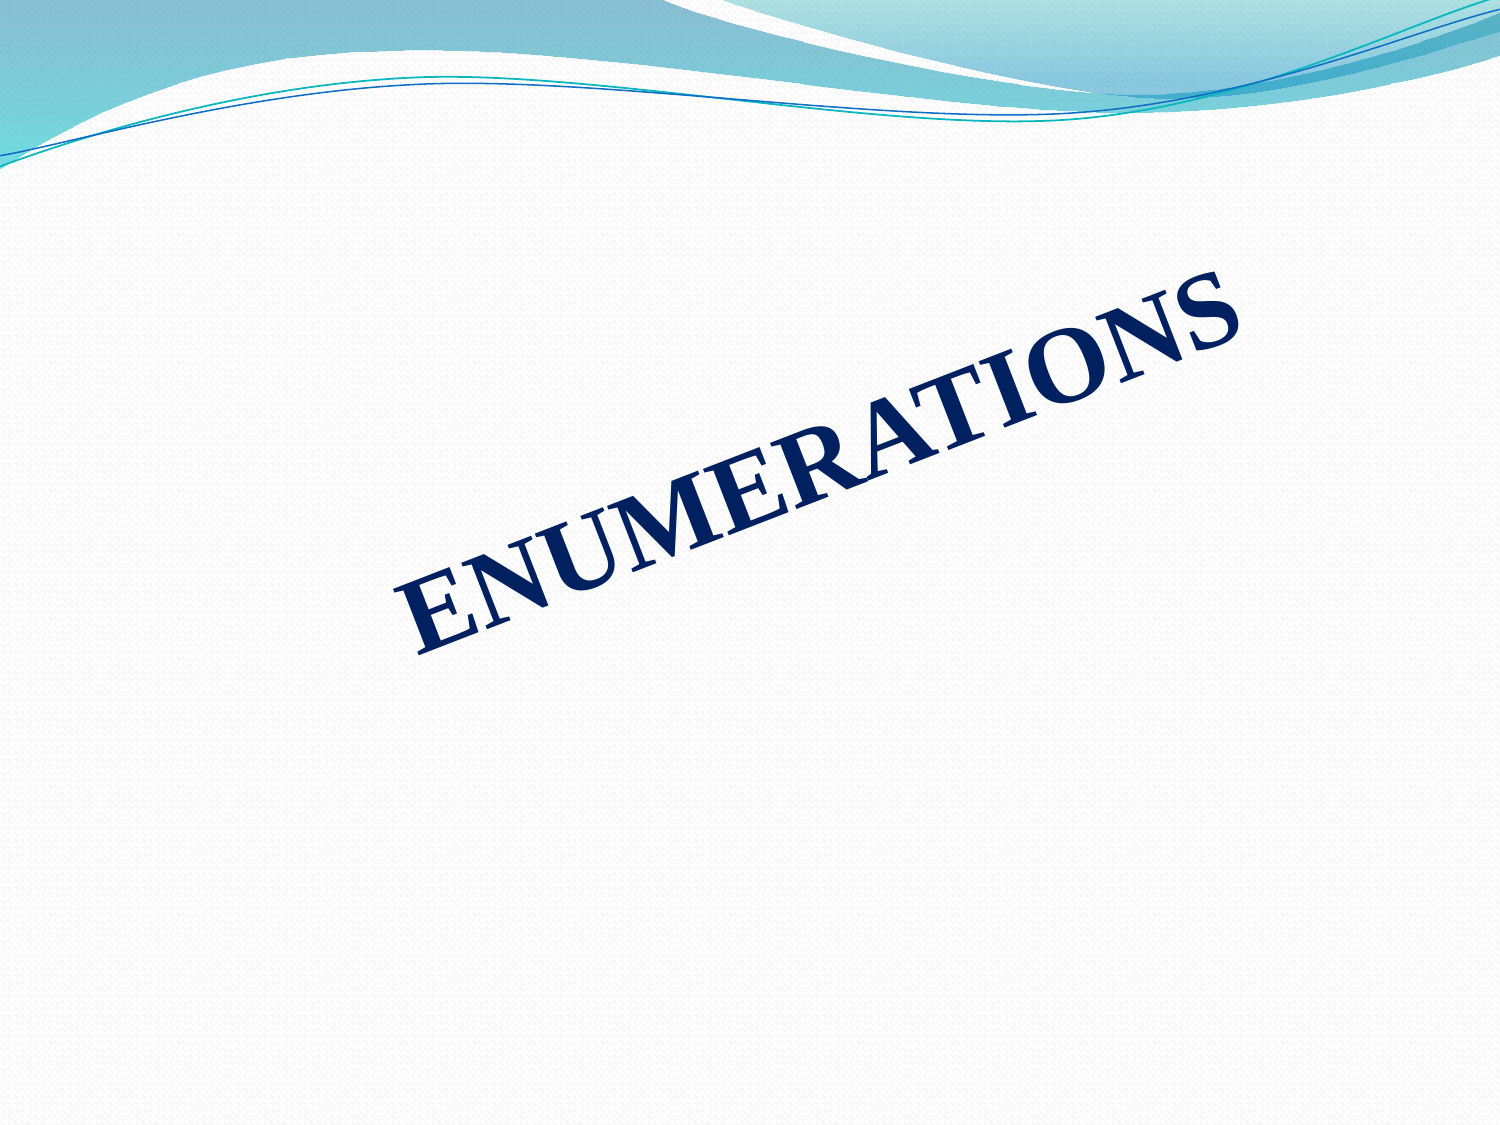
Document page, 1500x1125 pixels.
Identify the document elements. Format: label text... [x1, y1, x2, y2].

title ENUMERATIONS [312, 199, 1358, 799]
